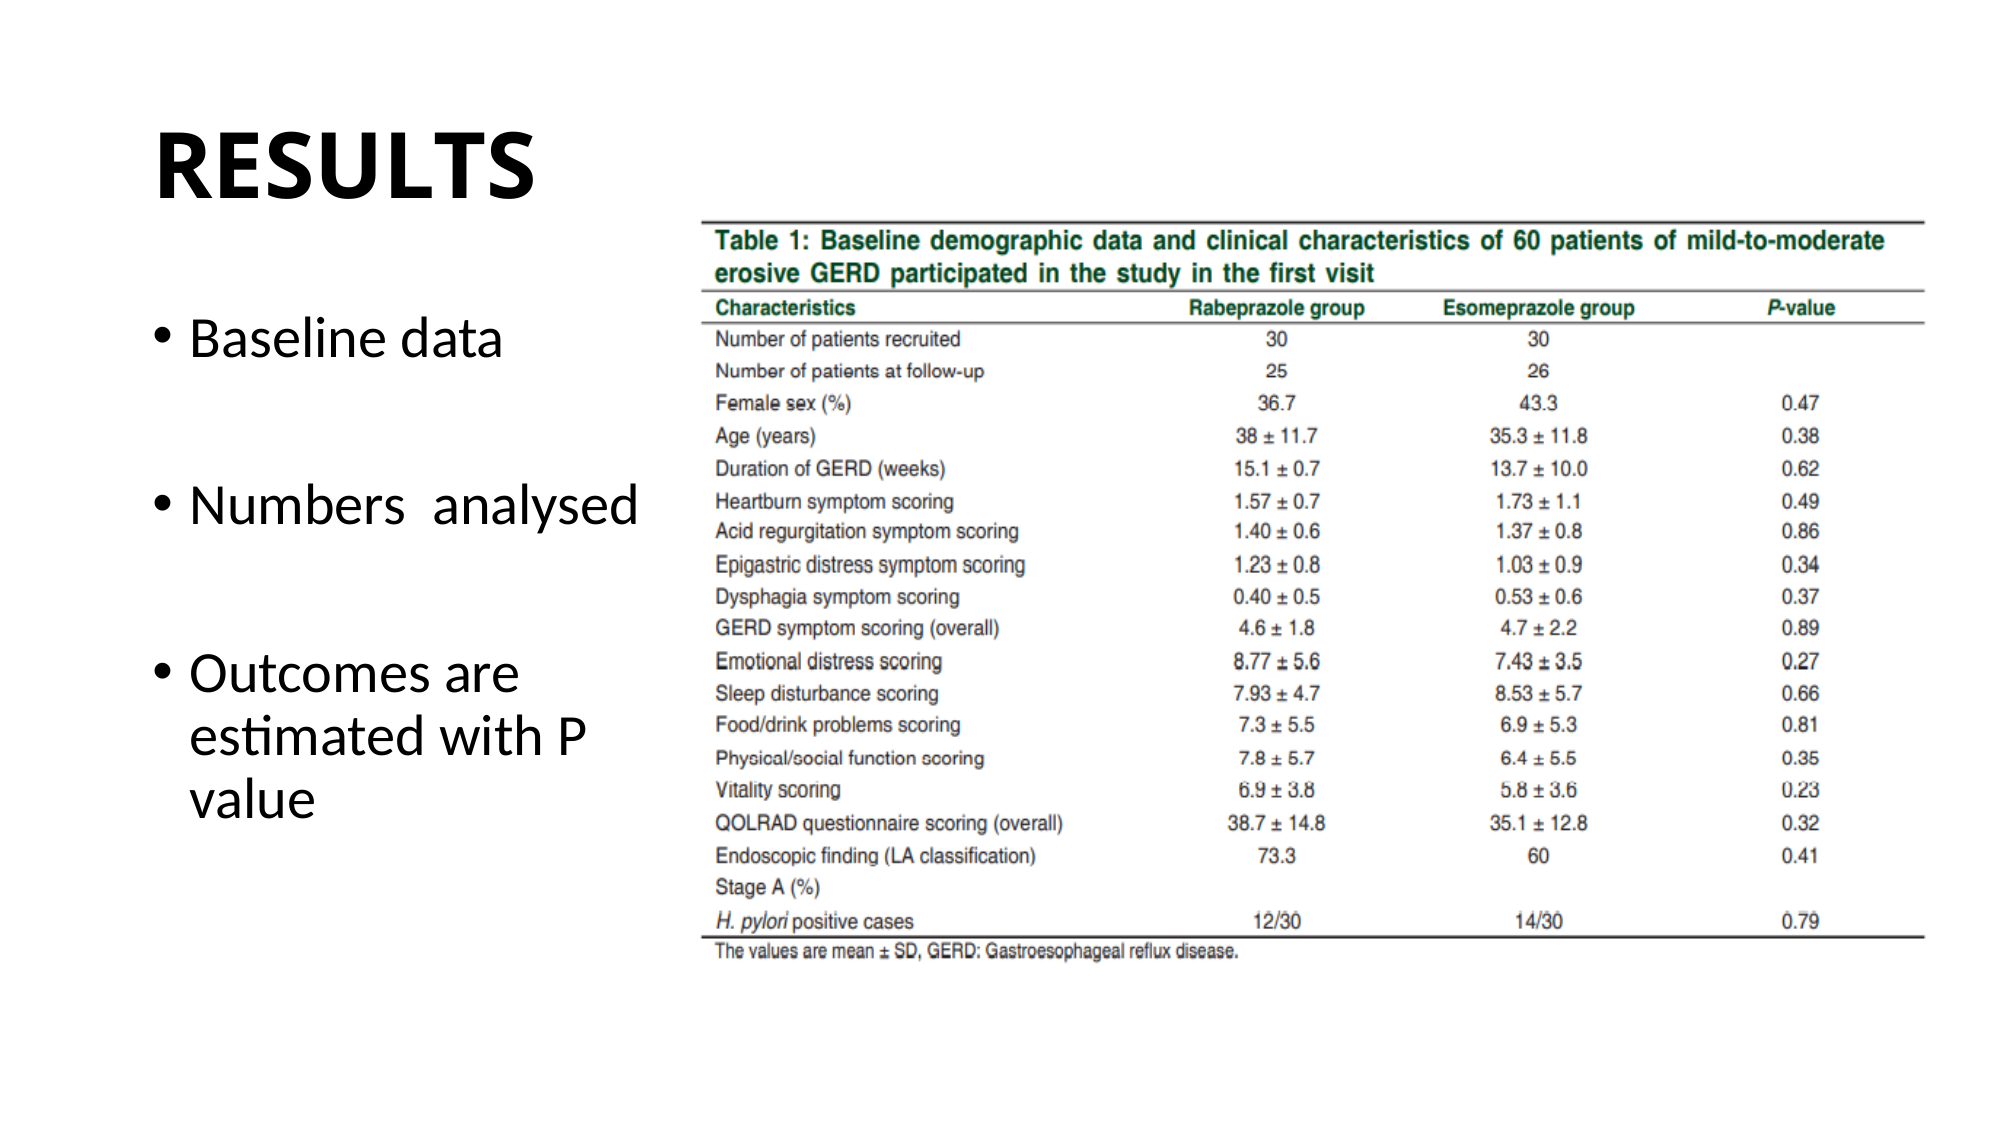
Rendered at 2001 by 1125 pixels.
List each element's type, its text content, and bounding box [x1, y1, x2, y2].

picture [699, 212, 1936, 970]
title RESULTS [137, 59, 1863, 278]
list Baseline data Numbers analysed Outcomes are estimated with P value [137, 299, 729, 1014]
